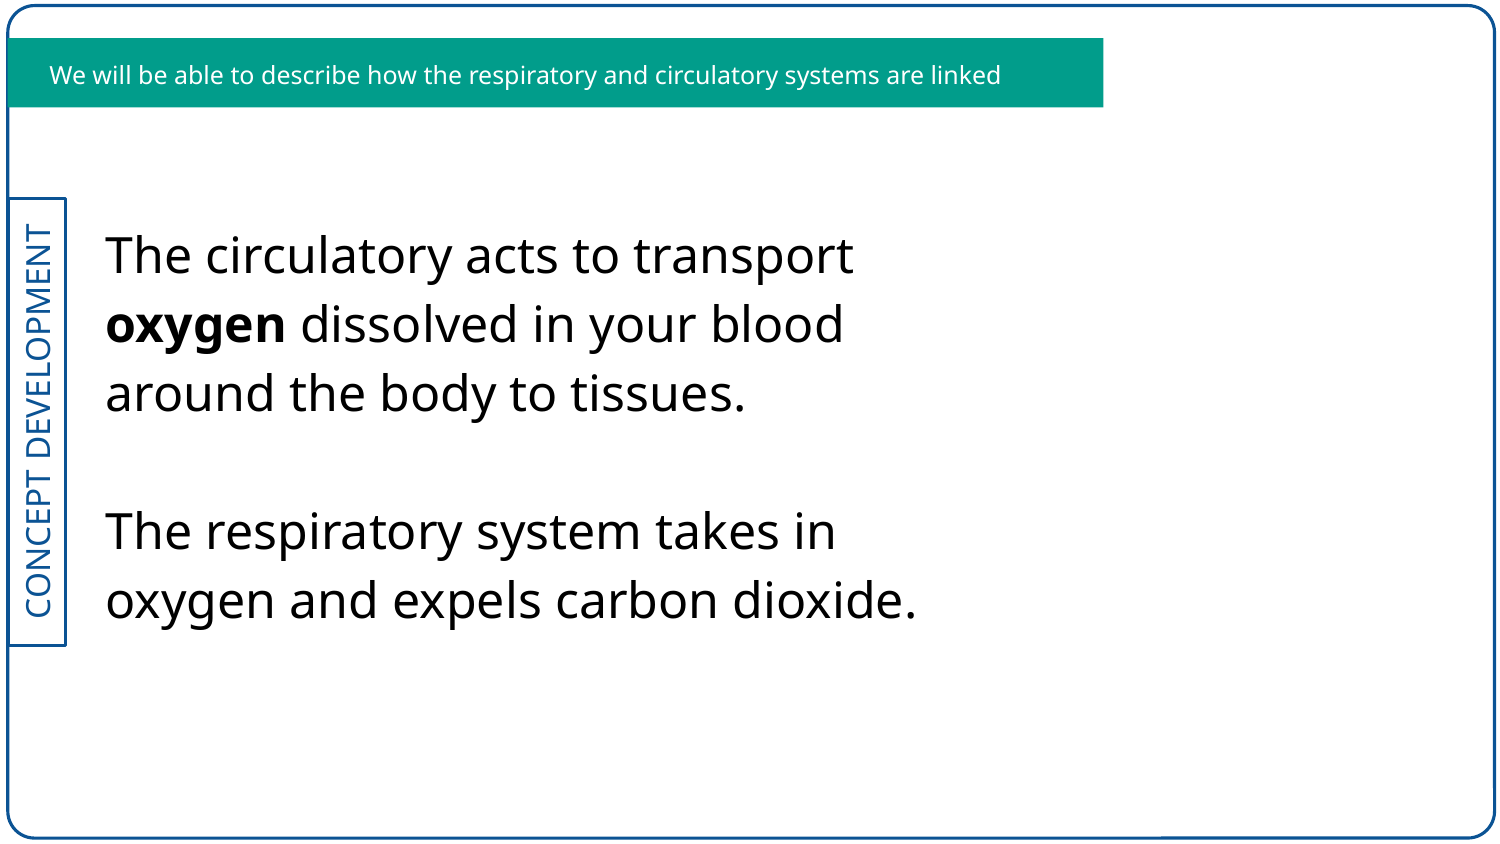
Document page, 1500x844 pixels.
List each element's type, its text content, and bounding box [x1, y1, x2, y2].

subtitle We will be able to describe how the respiratory and circulatory systems are linked [15, 43, 1097, 101]
list The circulatory acts to transport oxygen dissolved in your blood around the body to tissues. The respiratory system takes in oxygen and expels carbon dioxide. [90, 139, 1011, 807]
